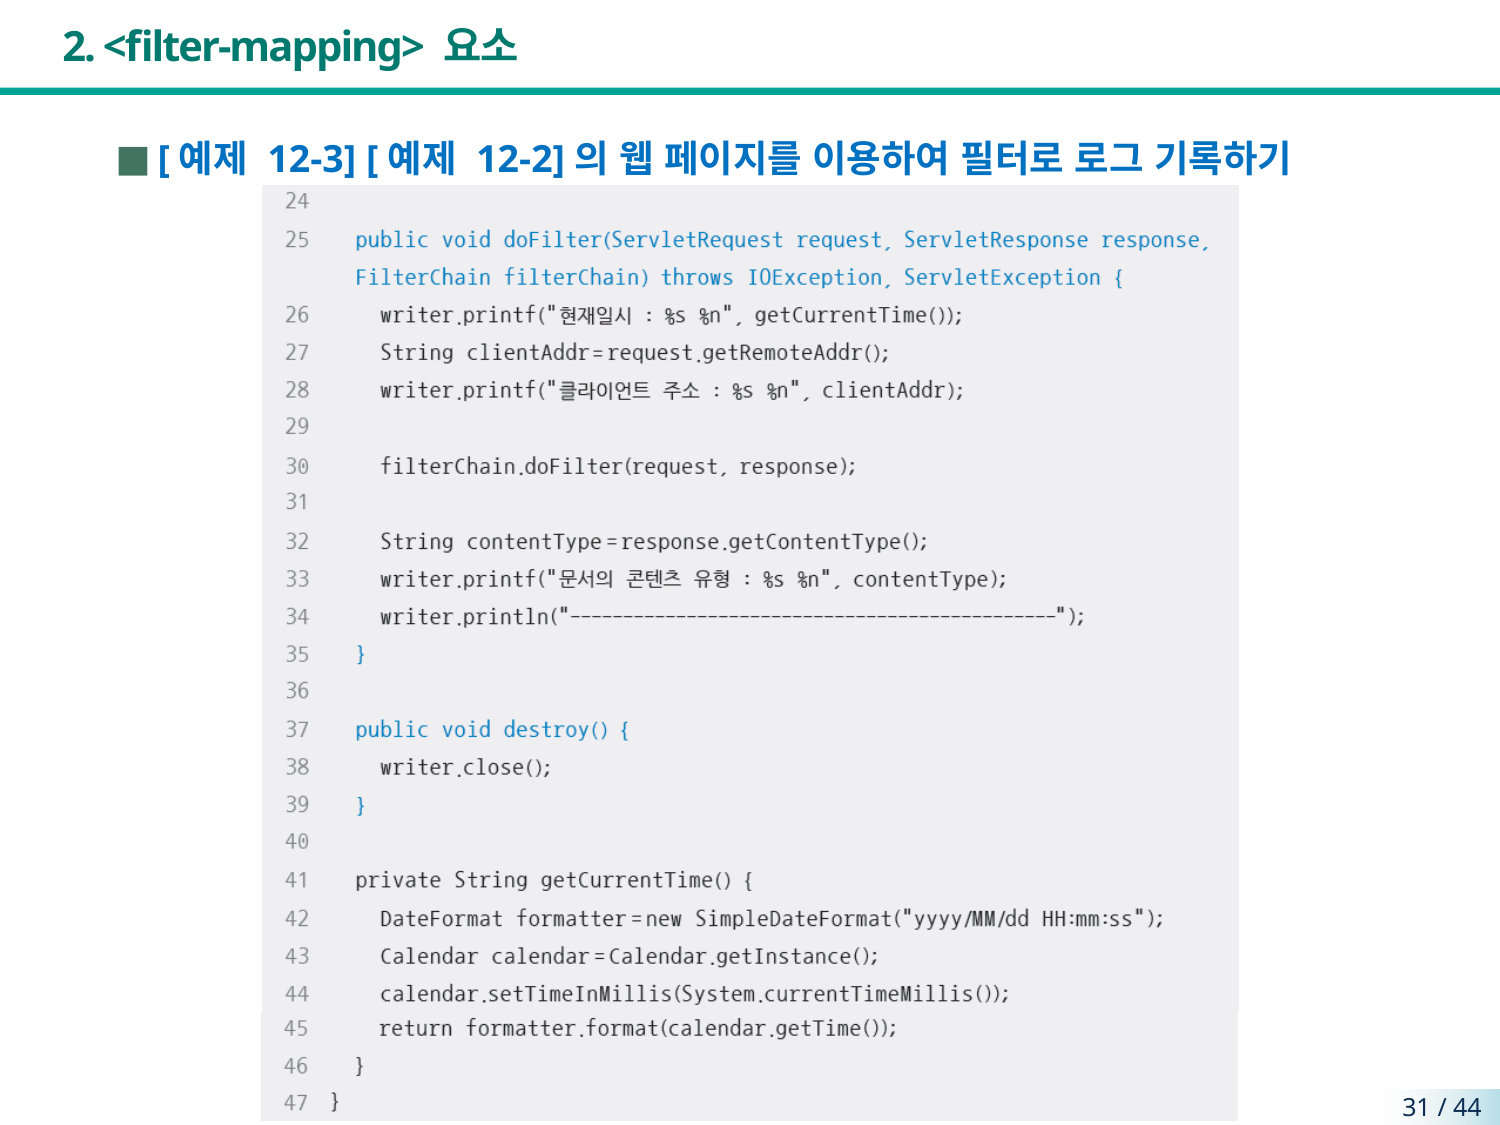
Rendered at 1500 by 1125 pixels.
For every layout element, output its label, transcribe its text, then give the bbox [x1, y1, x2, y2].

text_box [260, 184, 1240, 1121]
title 2. <filter-mapping> 요소 [47, 5, 1325, 84]
list [예제 12-3] [예제 12-2]의 웹 페이지를 이용하여 필터로 로그 기록하기 [100, 127, 1459, 1050]
